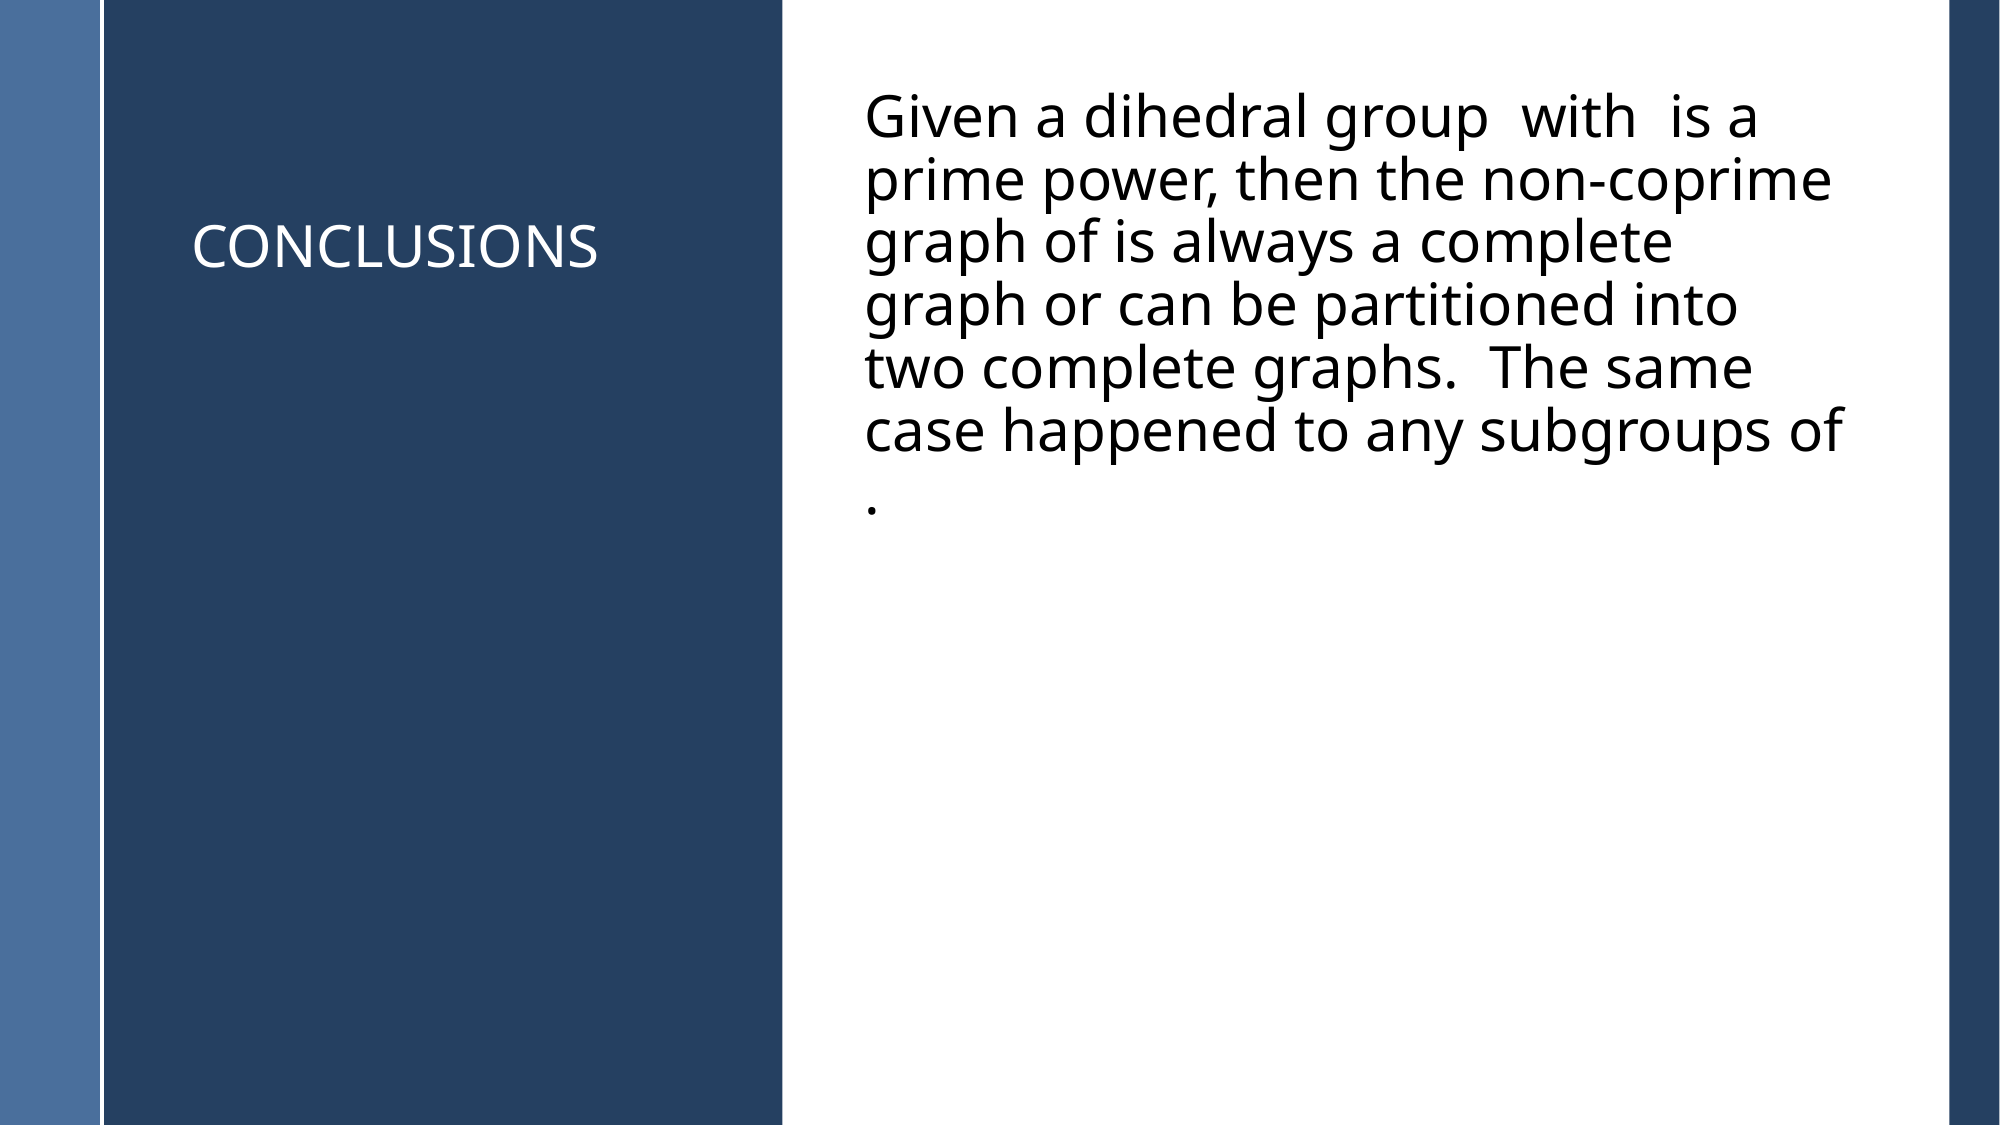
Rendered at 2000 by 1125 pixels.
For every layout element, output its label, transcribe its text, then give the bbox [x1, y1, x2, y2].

title conclusions [176, 62, 717, 288]
